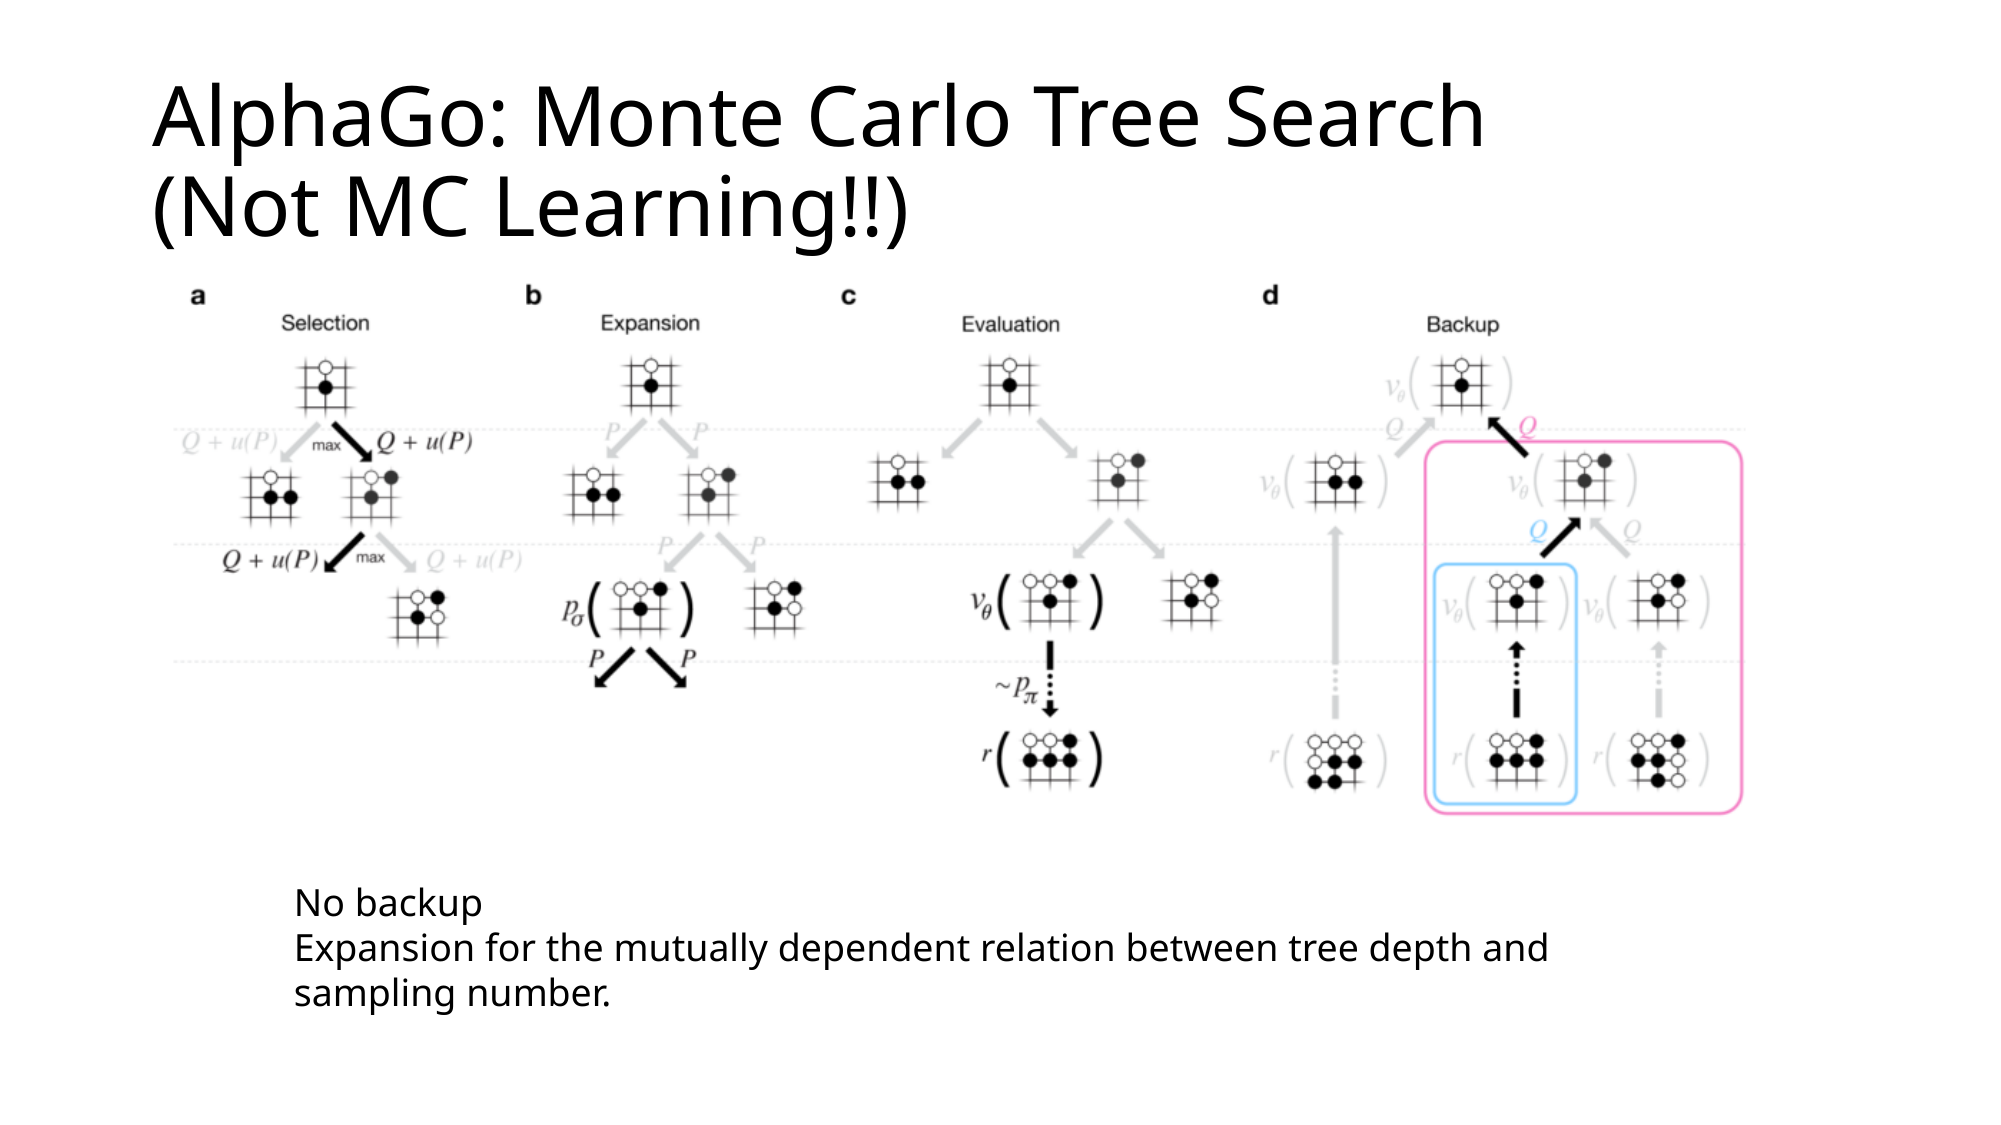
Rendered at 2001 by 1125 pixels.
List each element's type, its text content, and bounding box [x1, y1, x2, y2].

text_box No backup Expansion for the mutually dependent relation between tree depth and sampling number. [279, 871, 1654, 1022]
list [172, 272, 1760, 836]
title AlphaGo: Monte Carlo Tree Search (Not MC Learning!!) [137, 55, 1863, 273]
